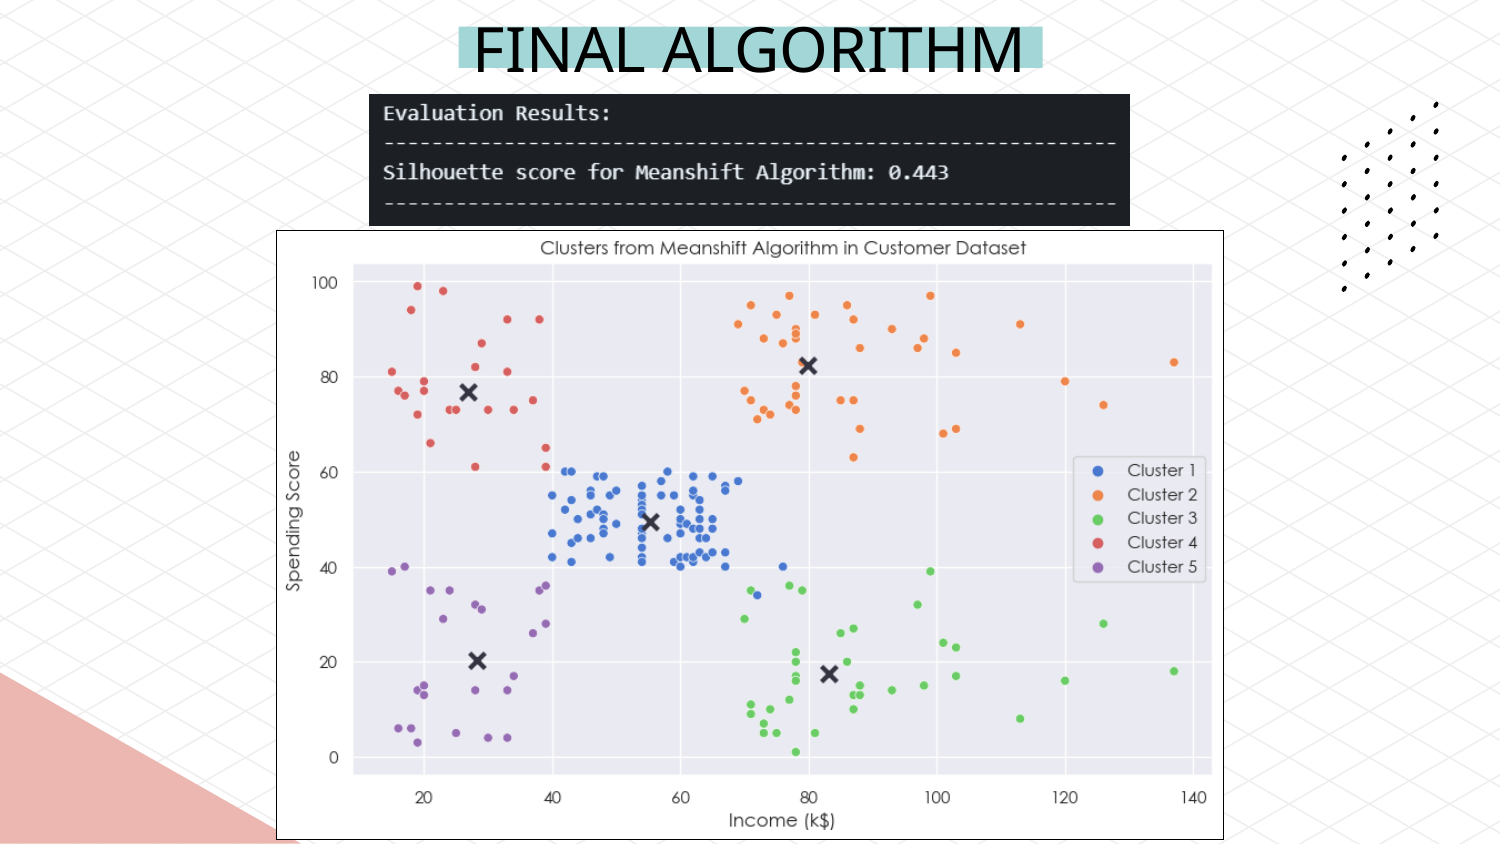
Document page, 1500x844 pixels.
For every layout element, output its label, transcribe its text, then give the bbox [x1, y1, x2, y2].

picture [369, 94, 1131, 226]
picture [276, 230, 1224, 841]
text_box FINAL ALGORITHM [118, 0, 1382, 95]
